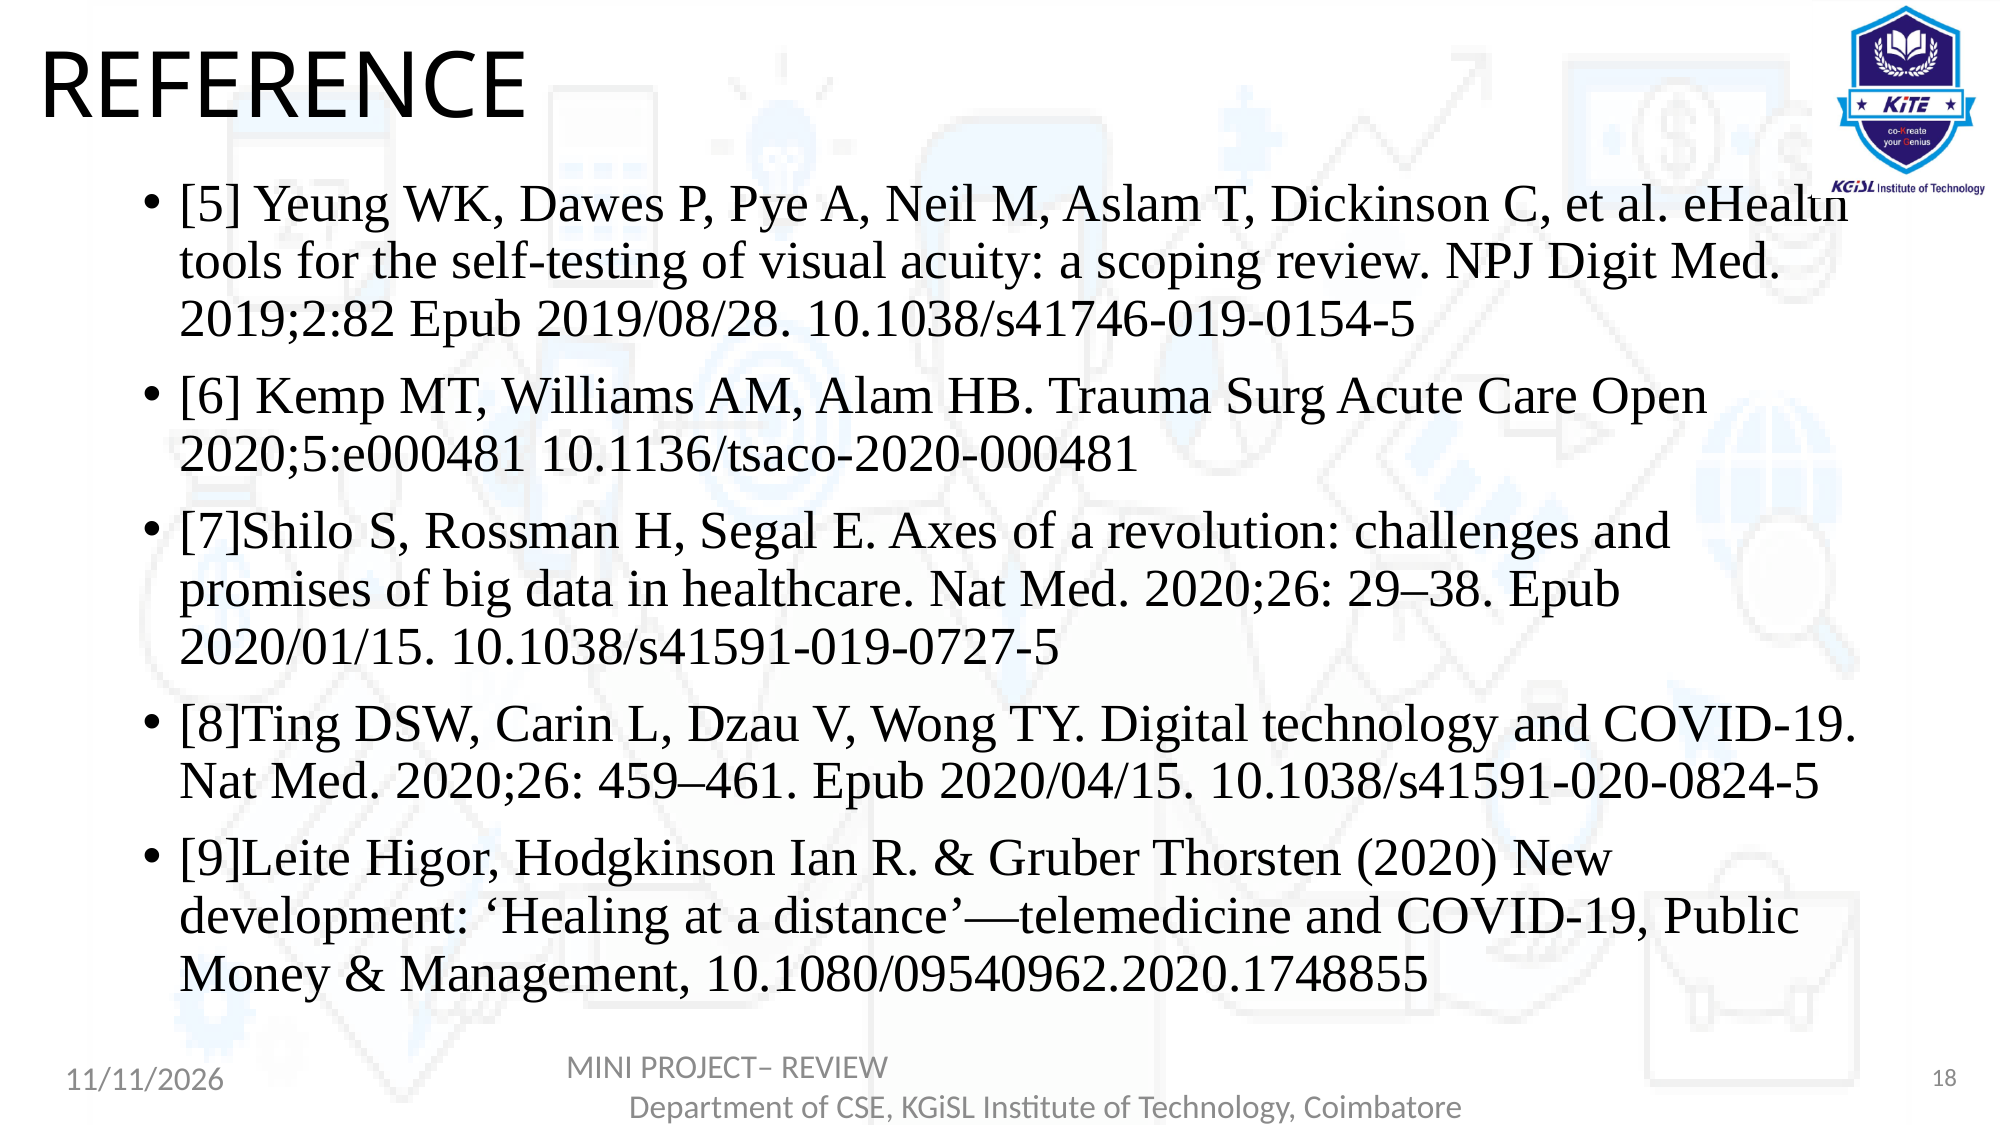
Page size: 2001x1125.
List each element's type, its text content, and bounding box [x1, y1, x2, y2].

footer MINI PROJECT– REVIEW Department of CSE, KGiSL Institute of Technology, Coimbatore [495, 1055, 1605, 1115]
slide_number 18 [1880, 1046, 1973, 1107]
title REFERENCE [22, 18, 1748, 157]
picture [1812, 0, 2000, 198]
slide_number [49, 1047, 268, 1108]
list [5] Yeung WK, Dawes P, Pye A, Neil M, Aslam T, Dickinson C, et al. eHealth tools for the self-testing of visual acuity: a scoping review. NPJ Digit Med. 2019;2:82 Epub 2019/08/28. 10.1038/s41746-019-0154-5 [6] Kemp MT, Williams AM, Alam HB. Trauma Surg Acute Care Open 2020;5:e000481 10.1136/tsaco-2020-000481 [7]Shilo S, Rossman H, Segal E. Axes of a revolution: challenges and promises of big data in healthcare. Nat Med. 2020;26: 29–38. Epub 2020/01/15. 10.1038/s41591-019-0727-5 [8]Ting DSW, Carin L, Dzau V, Wong TY. Digital technology and COVID-19. Nat Med. 2020;26: 459–461. Epub 2020/04/15. 10.1038/s41591-020-0824-5 [9]Leite Higor, Hodgkinson Ian R. & Gruber Thorsten (2020) New development: ‘Healing at a distance’—telemedicine and COVID-19, Public Money & Management, 10.1080/09540962.2020.1748855 [127, 167, 1886, 1012]
